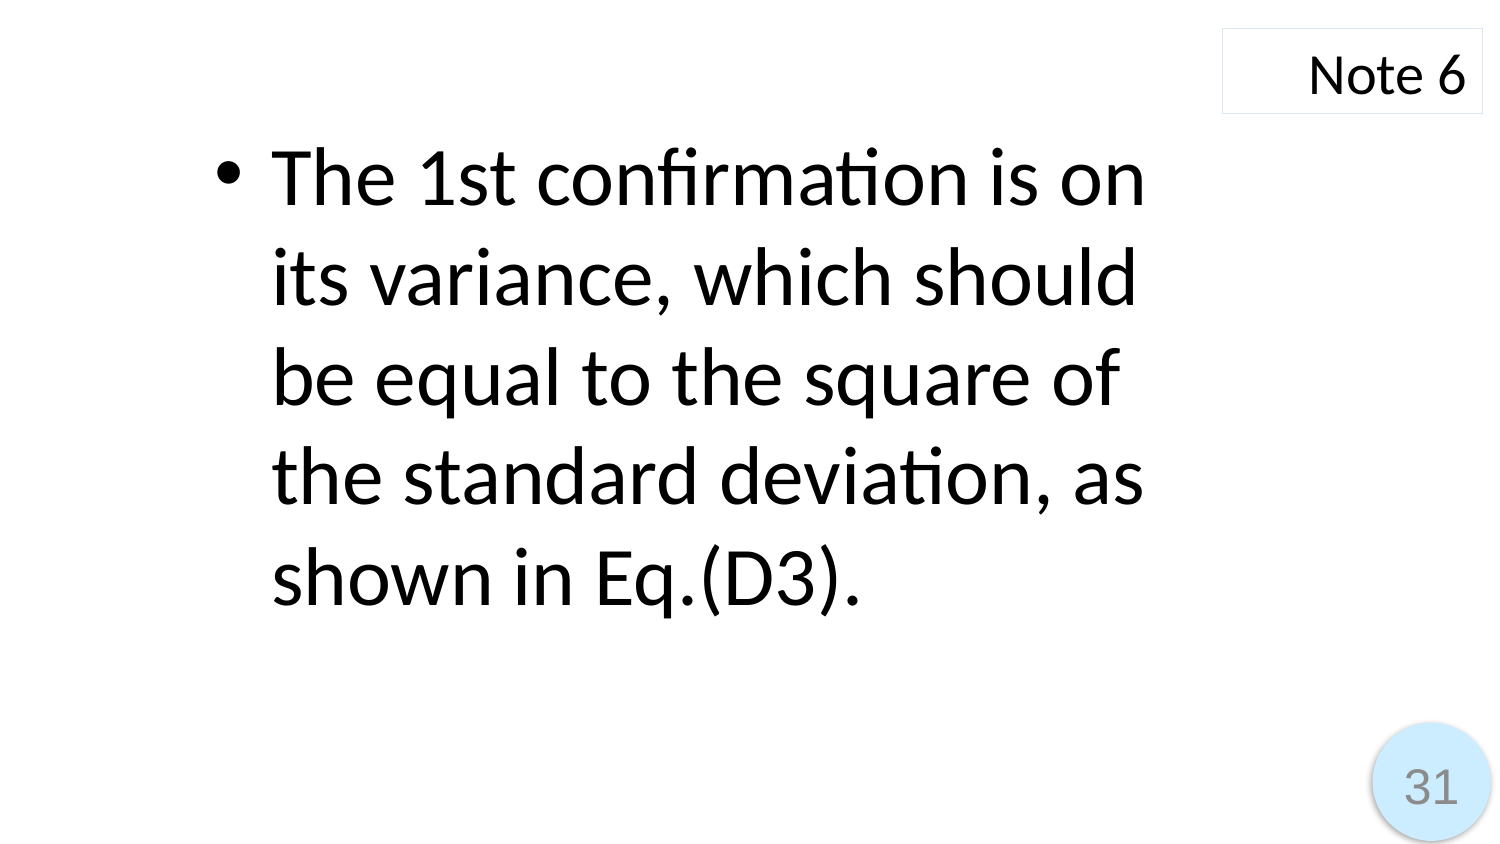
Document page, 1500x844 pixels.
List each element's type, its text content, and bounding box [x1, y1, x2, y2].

text_box Note 6 [1222, 28, 1483, 114]
slide_number 31 [1372, 762, 1491, 807]
list The 1st confirmation is on its variance, which should be equal to the square of the standard deviation, as shown in Eq.(D3). [199, 114, 1251, 786]
